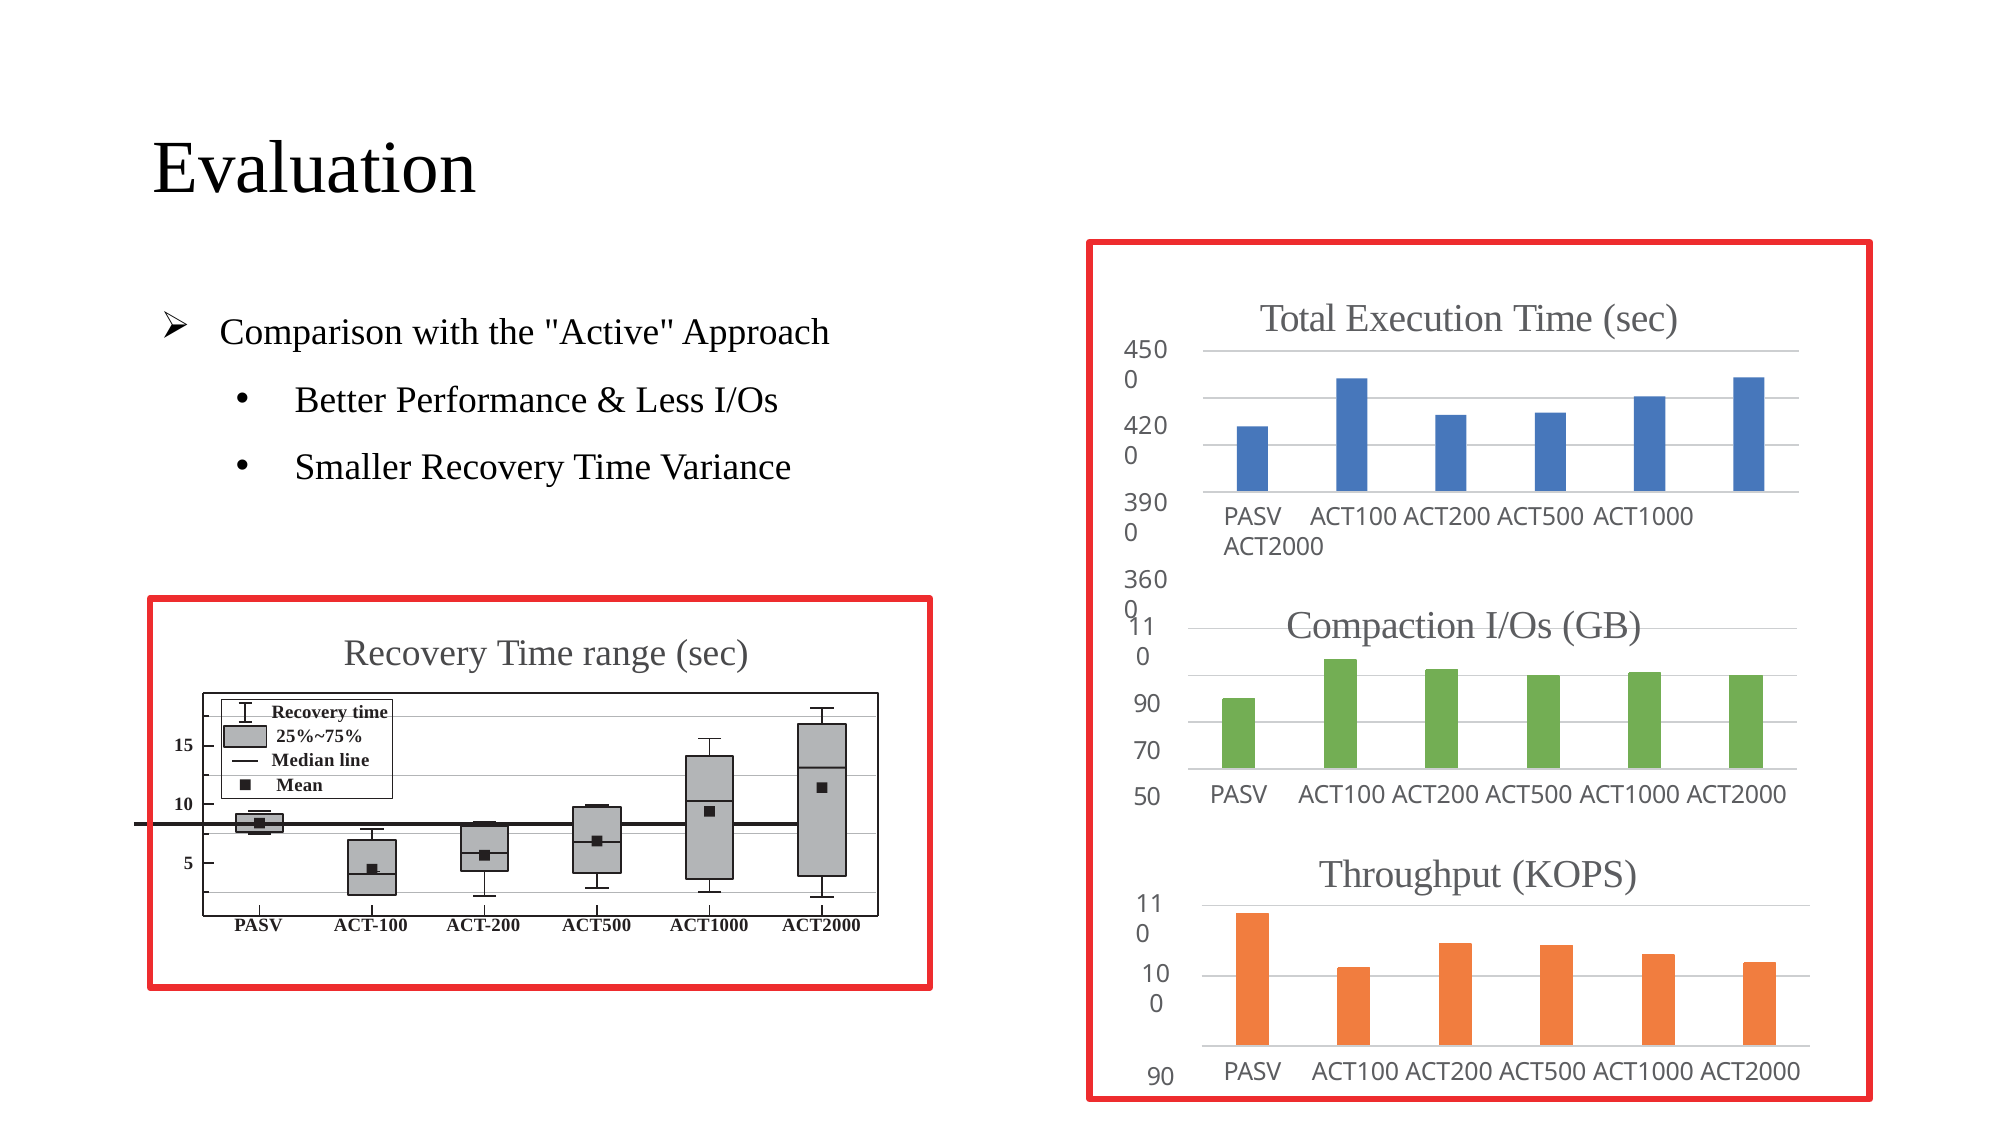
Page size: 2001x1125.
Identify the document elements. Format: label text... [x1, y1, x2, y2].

text_box Comparison with the "Active" Approach Better Performance & Less I/Os Smaller Recovery Time Variance [145, 277, 1089, 495]
text_box [149, 598, 930, 988]
title Evaluation [137, 59, 1863, 278]
text_box [1089, 241, 1870, 1100]
